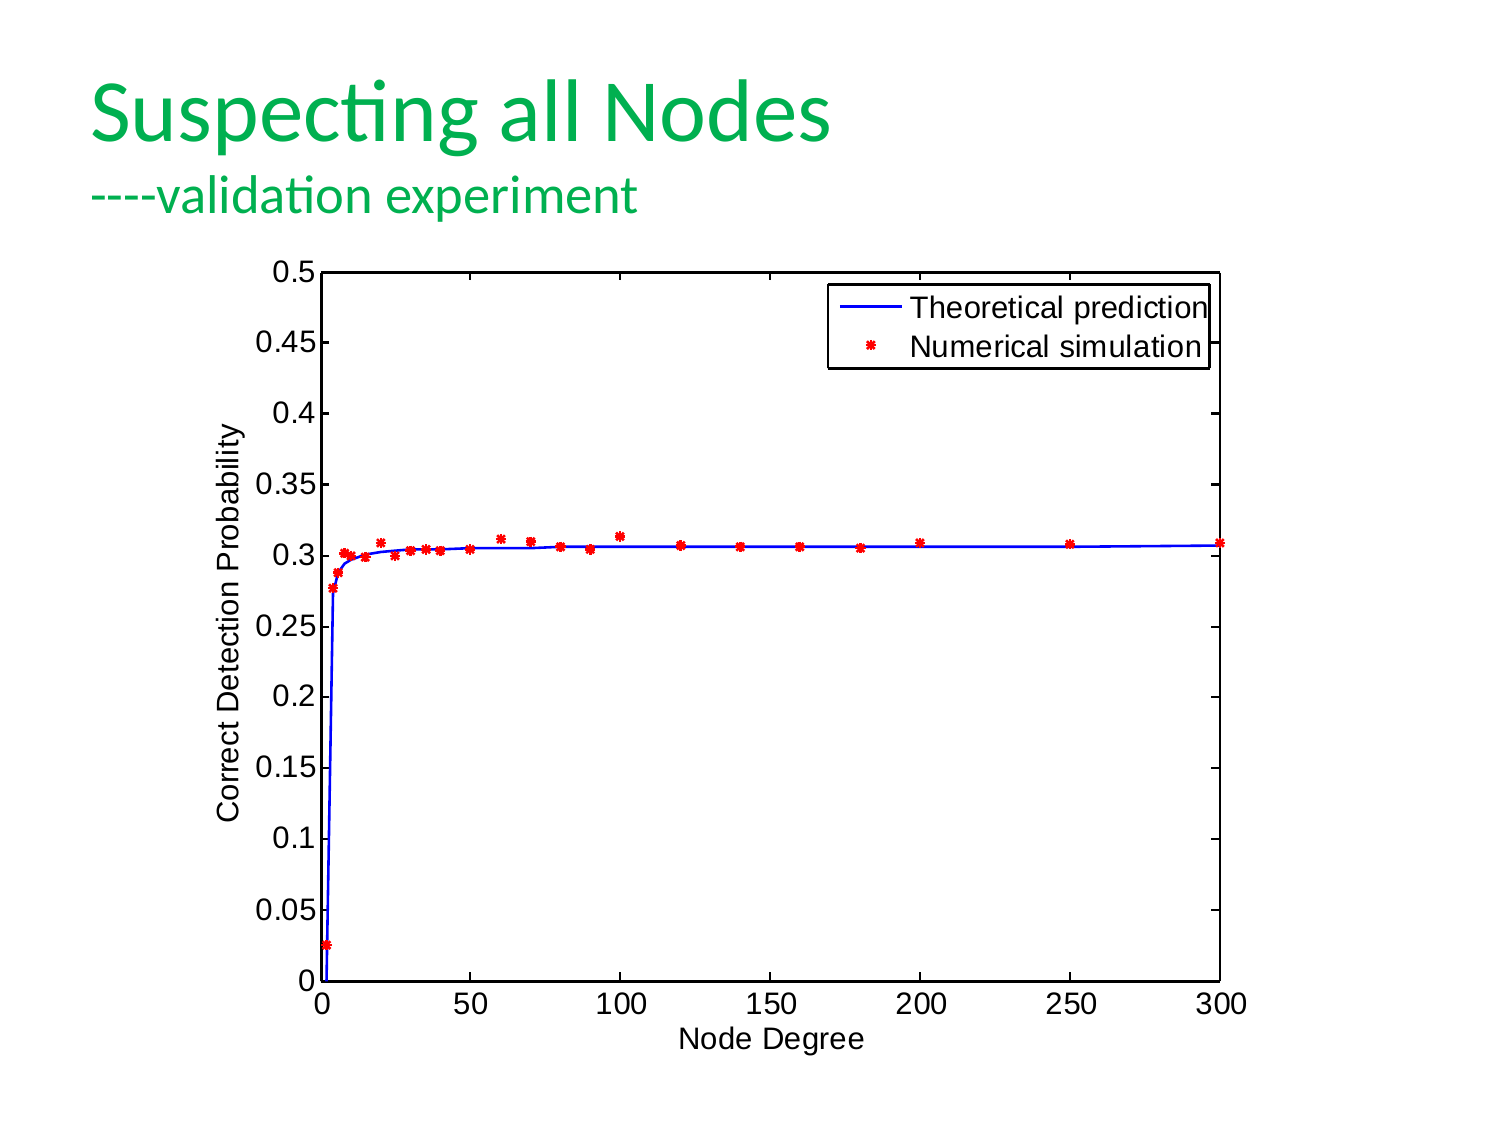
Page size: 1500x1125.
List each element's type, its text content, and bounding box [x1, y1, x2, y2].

picture [169, 207, 1331, 1079]
title Suspecting all Nodes ----validation experiment [74, 44, 1426, 233]
